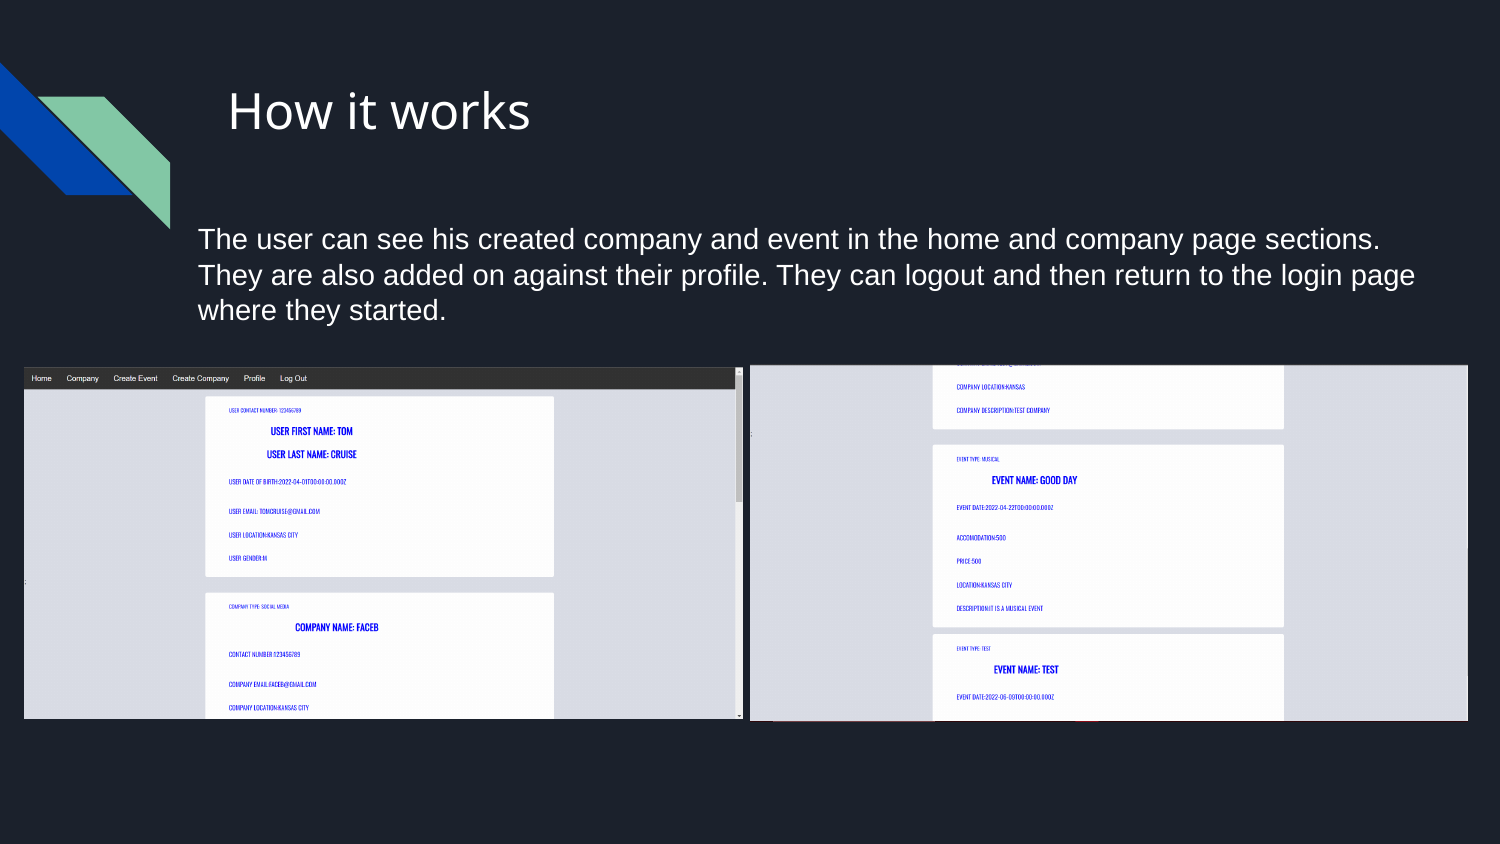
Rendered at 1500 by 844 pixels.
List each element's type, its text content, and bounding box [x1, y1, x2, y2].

text_box The user can see his created company and event in the home and company page sections. They are also added on against their profile. They can logout and then return to the login page where they started. [182, 205, 1449, 341]
picture [749, 364, 1468, 722]
picture [24, 367, 743, 719]
title How it works [212, 64, 1368, 205]
